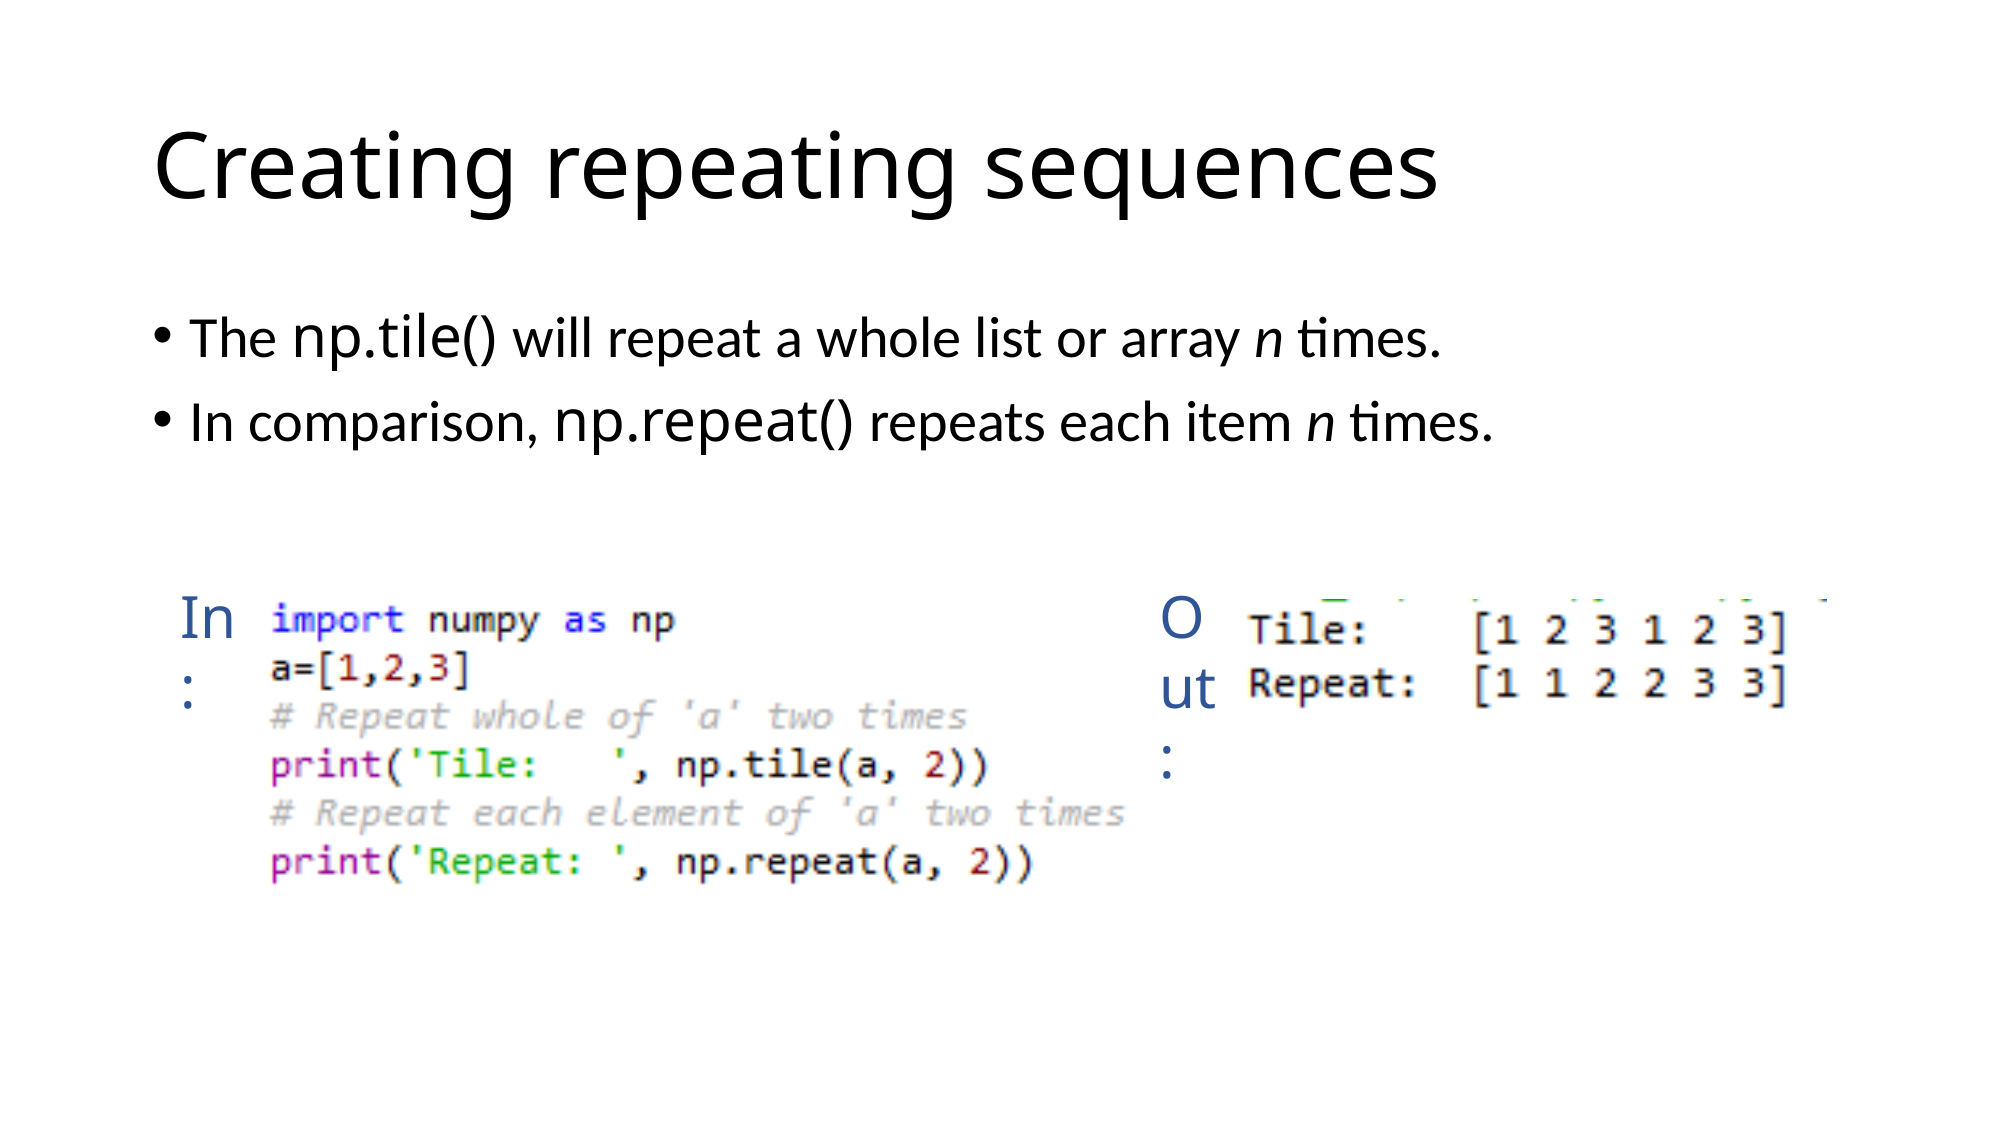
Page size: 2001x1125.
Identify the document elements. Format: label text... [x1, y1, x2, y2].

list The np.tile() will repeat a whole list or array n times. In comparison, np.repeat() repeats each item n times. [137, 299, 1863, 484]
text_box Out: [1144, 572, 1243, 798]
picture [258, 591, 1150, 904]
picture [1242, 599, 1827, 730]
text_box In: [165, 572, 259, 728]
title Creating repeating sequences [137, 59, 1863, 278]
